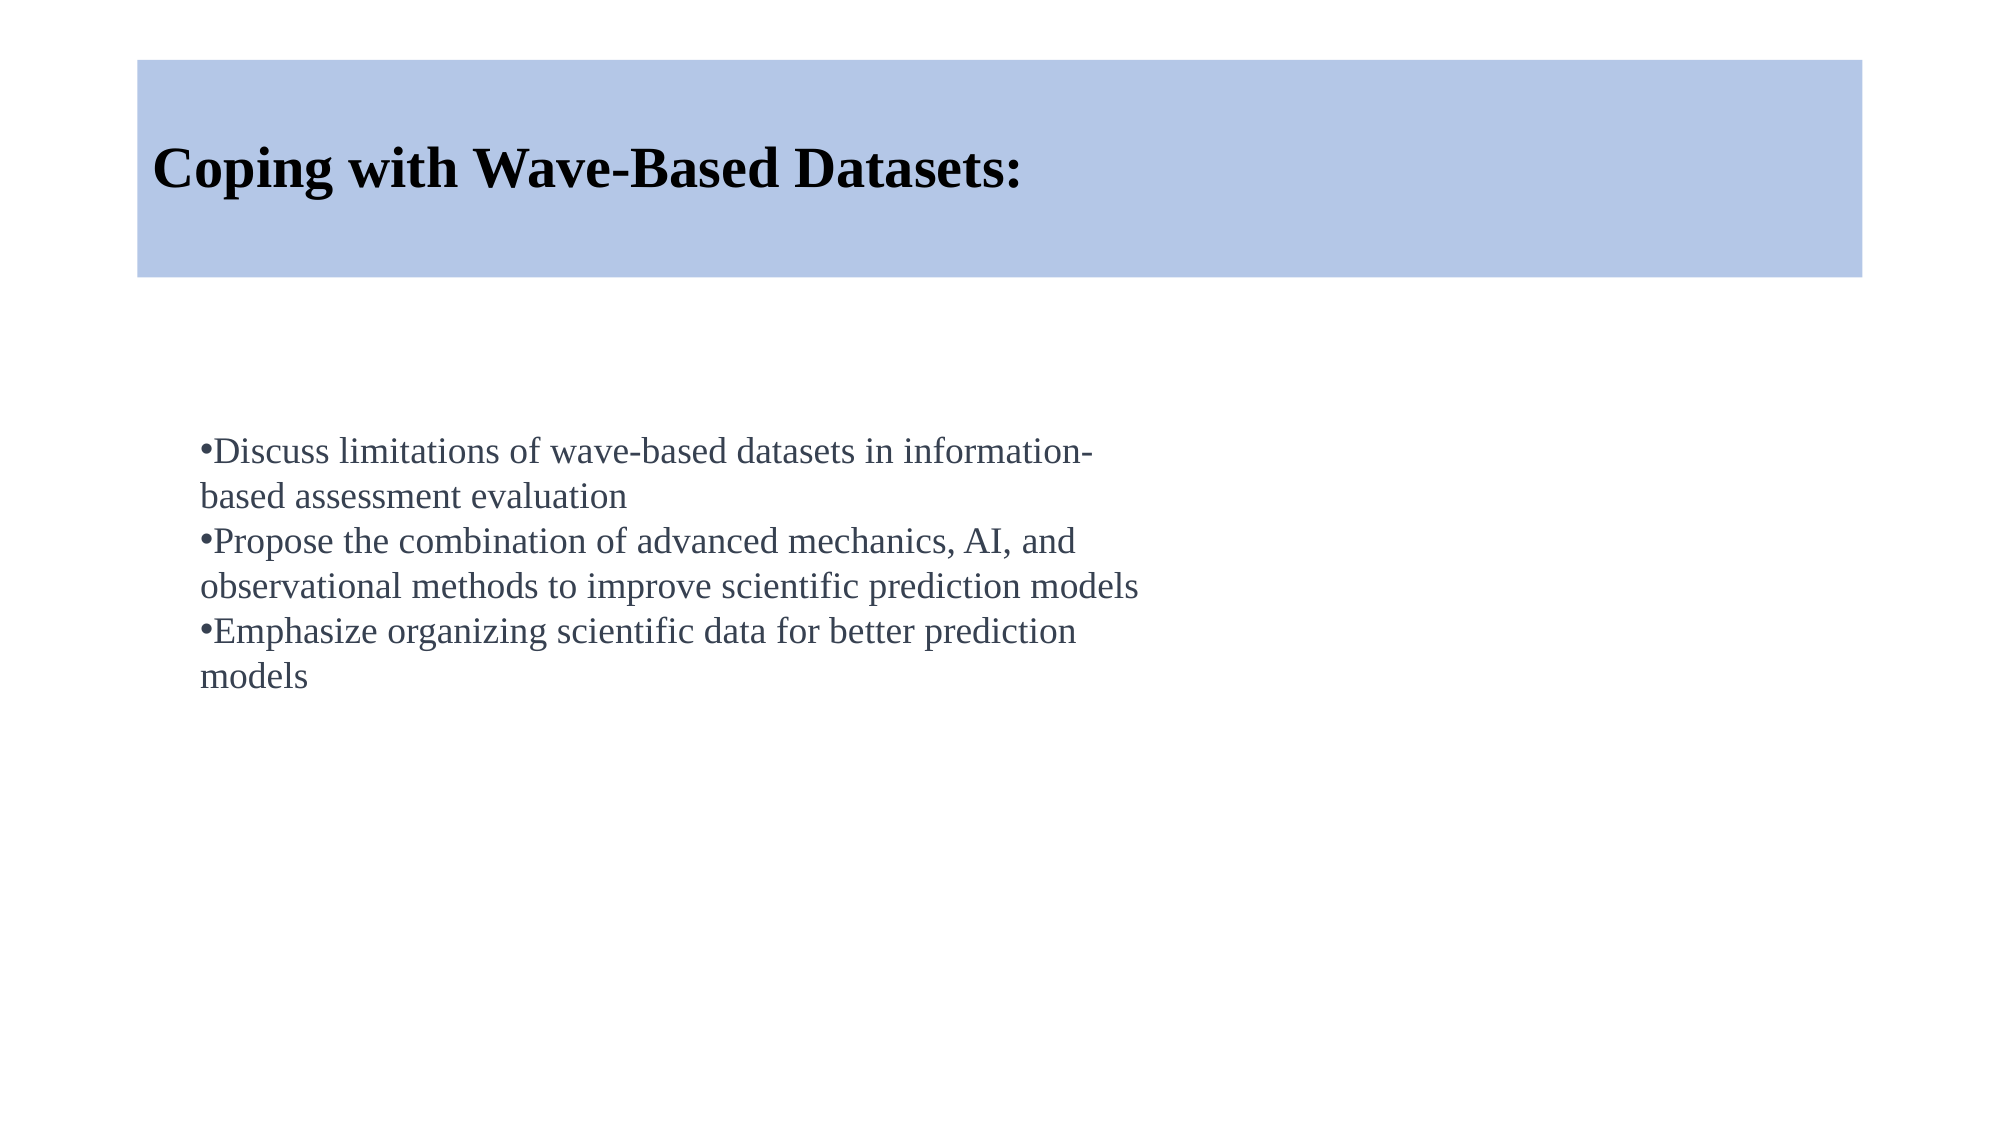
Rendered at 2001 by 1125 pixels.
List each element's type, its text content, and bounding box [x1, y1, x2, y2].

title Coping with Wave-Based Datasets: [137, 59, 1863, 278]
text_box Discuss limitations of wave-based datasets in information-based assessment evaluation Propose the combination of advanced mechanics, AI, and observational methods to improve scientific prediction models Emphasize organizing scientific data for better prediction models [185, 418, 1186, 704]
